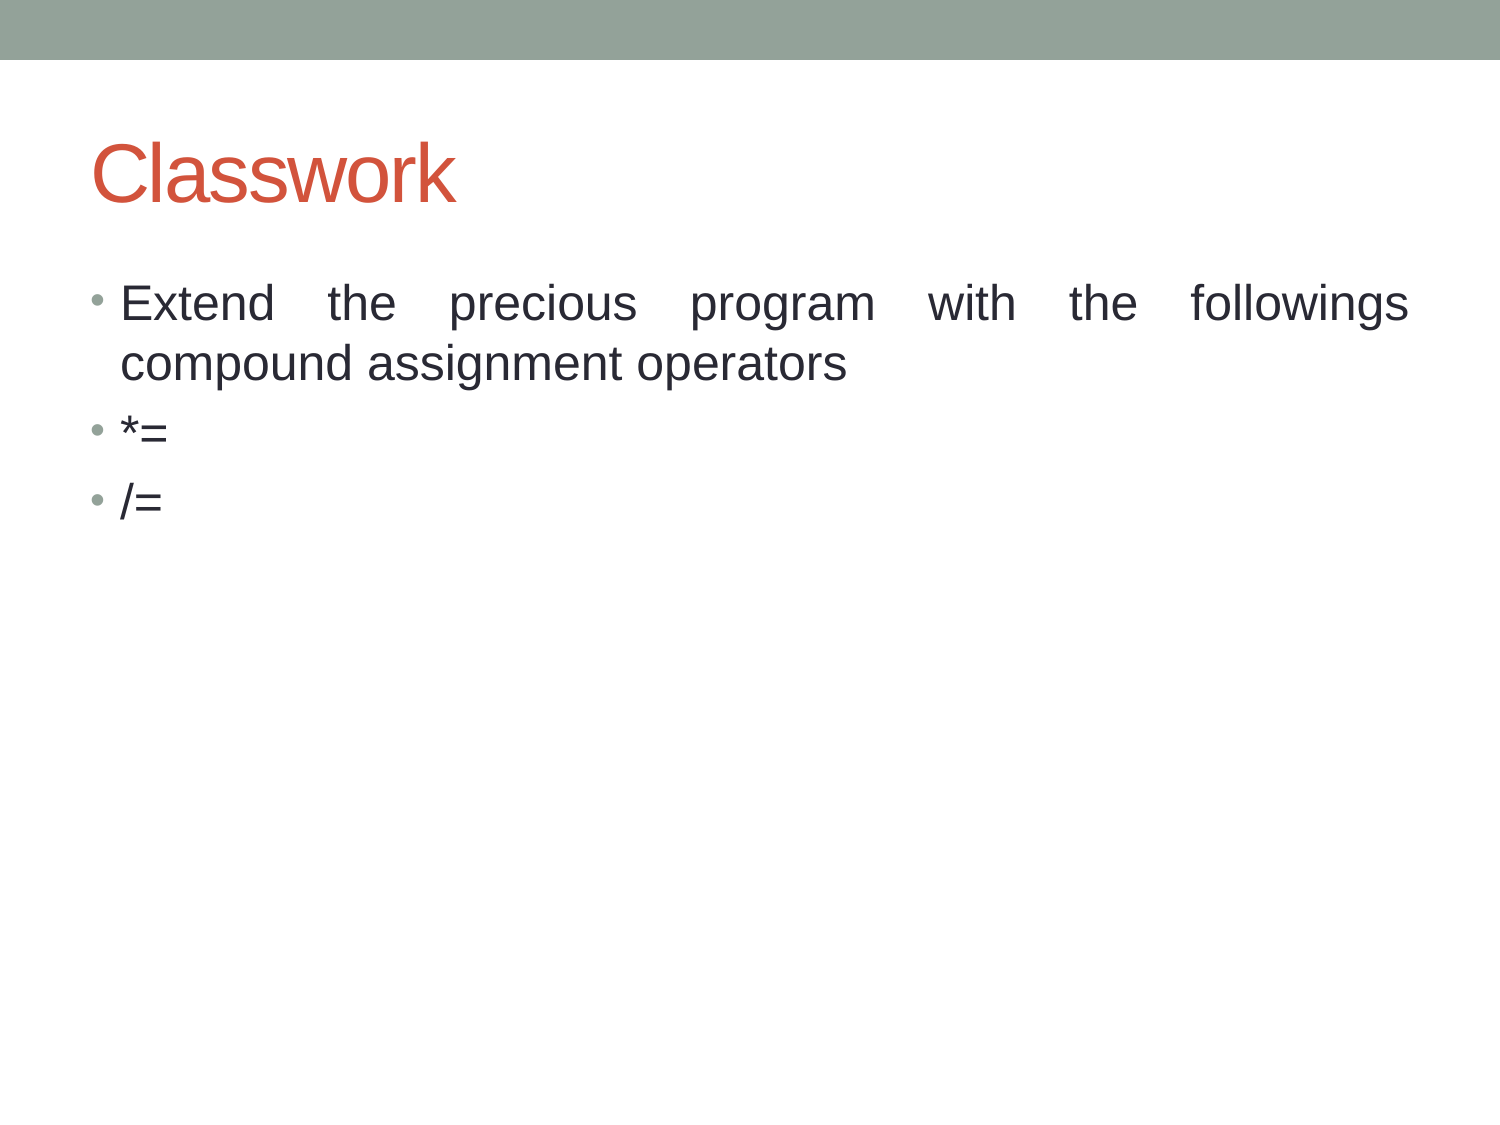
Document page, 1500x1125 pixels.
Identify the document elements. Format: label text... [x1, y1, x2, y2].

list Extend the precious program with the followings compound assignment operators *= /= [75, 262, 1425, 1063]
title Classwork [75, 87, 1425, 250]
